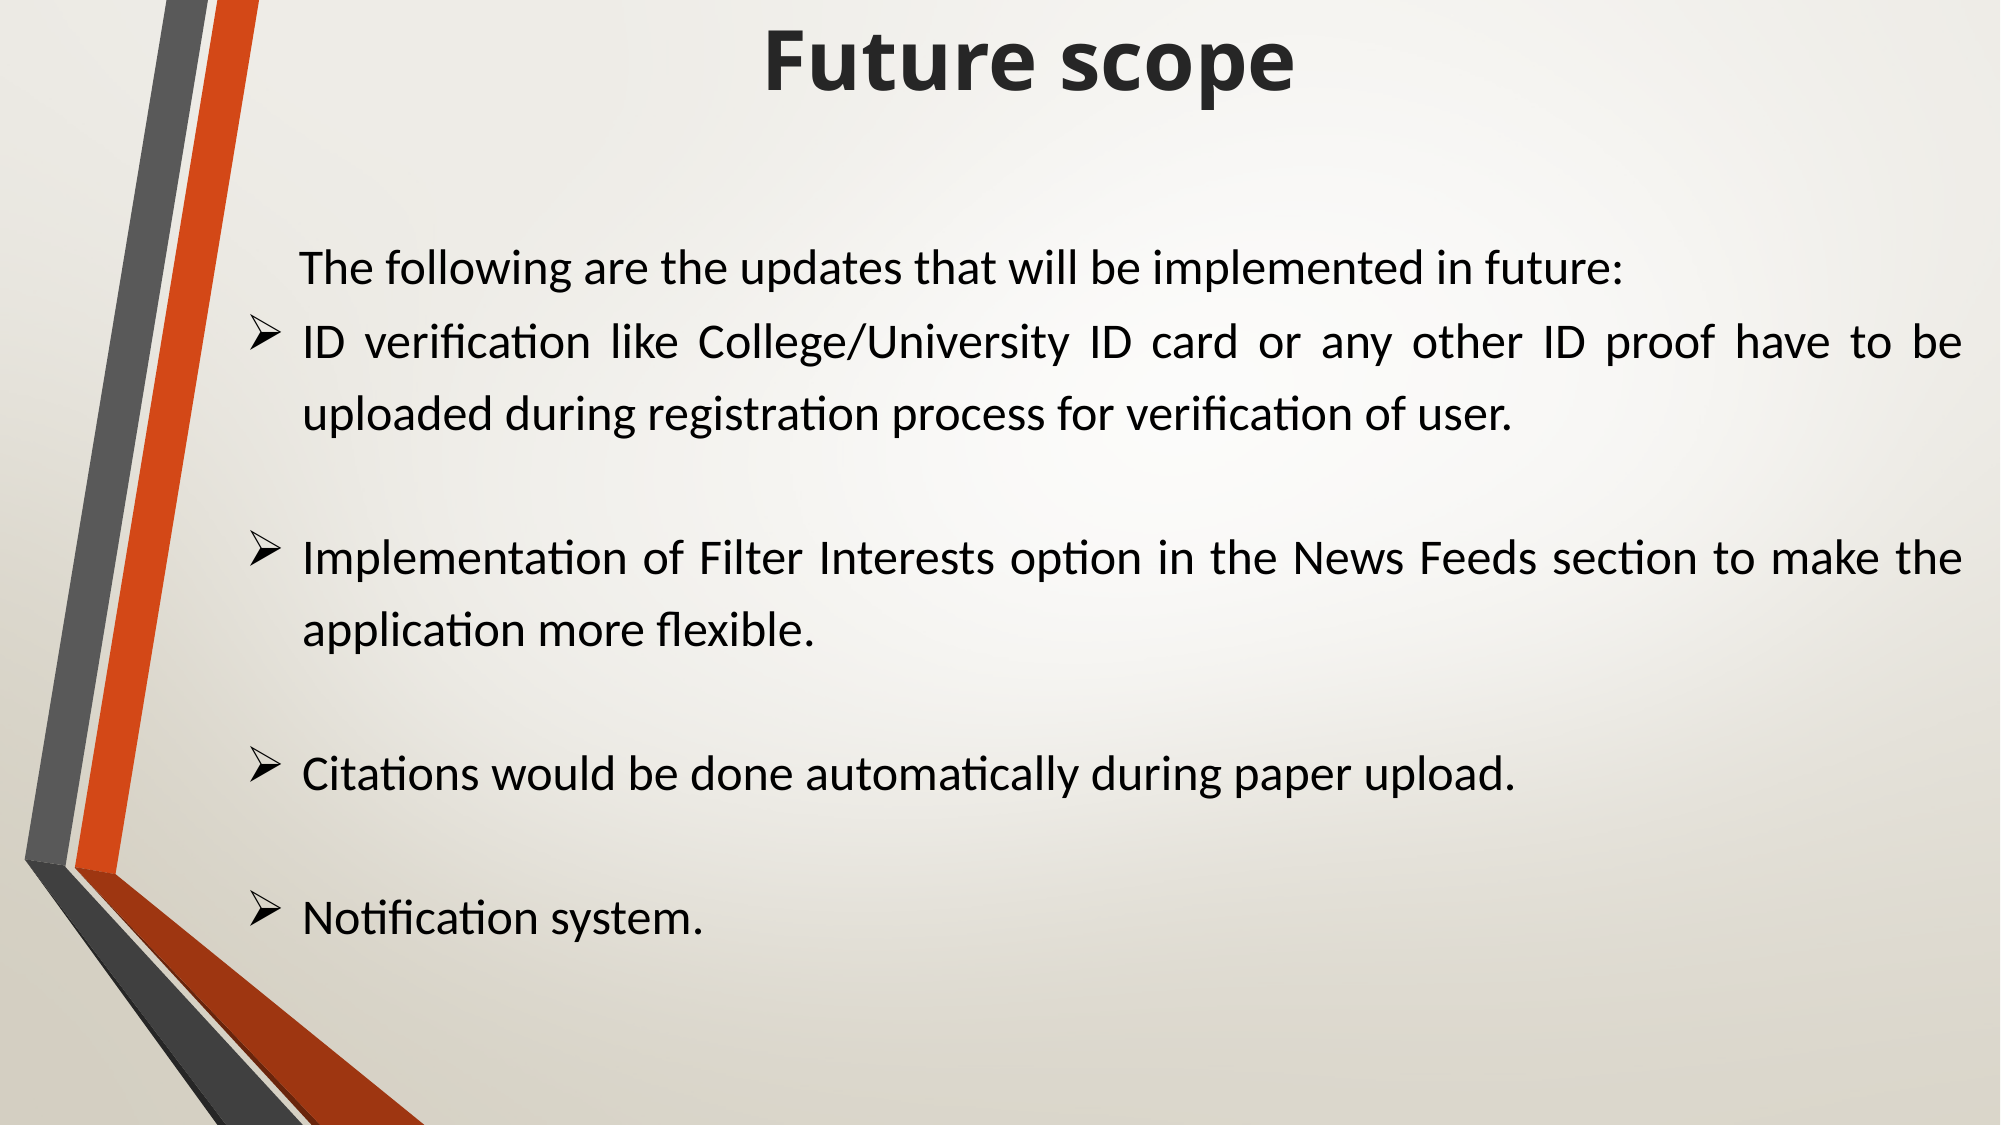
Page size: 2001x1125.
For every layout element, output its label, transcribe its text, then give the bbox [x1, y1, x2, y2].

text_box Future scope [79, 0, 1979, 119]
text_box The following are the updates that will be implemented in future: ID verification like College/University ID card or any other ID proof have to be uploaded during registration process for verification of user. Implementation of Filter Interests option in the News Feeds section to make the application more flexible. Citations would be done automatically during paper upload. Notification system. [231, 205, 1979, 952]
